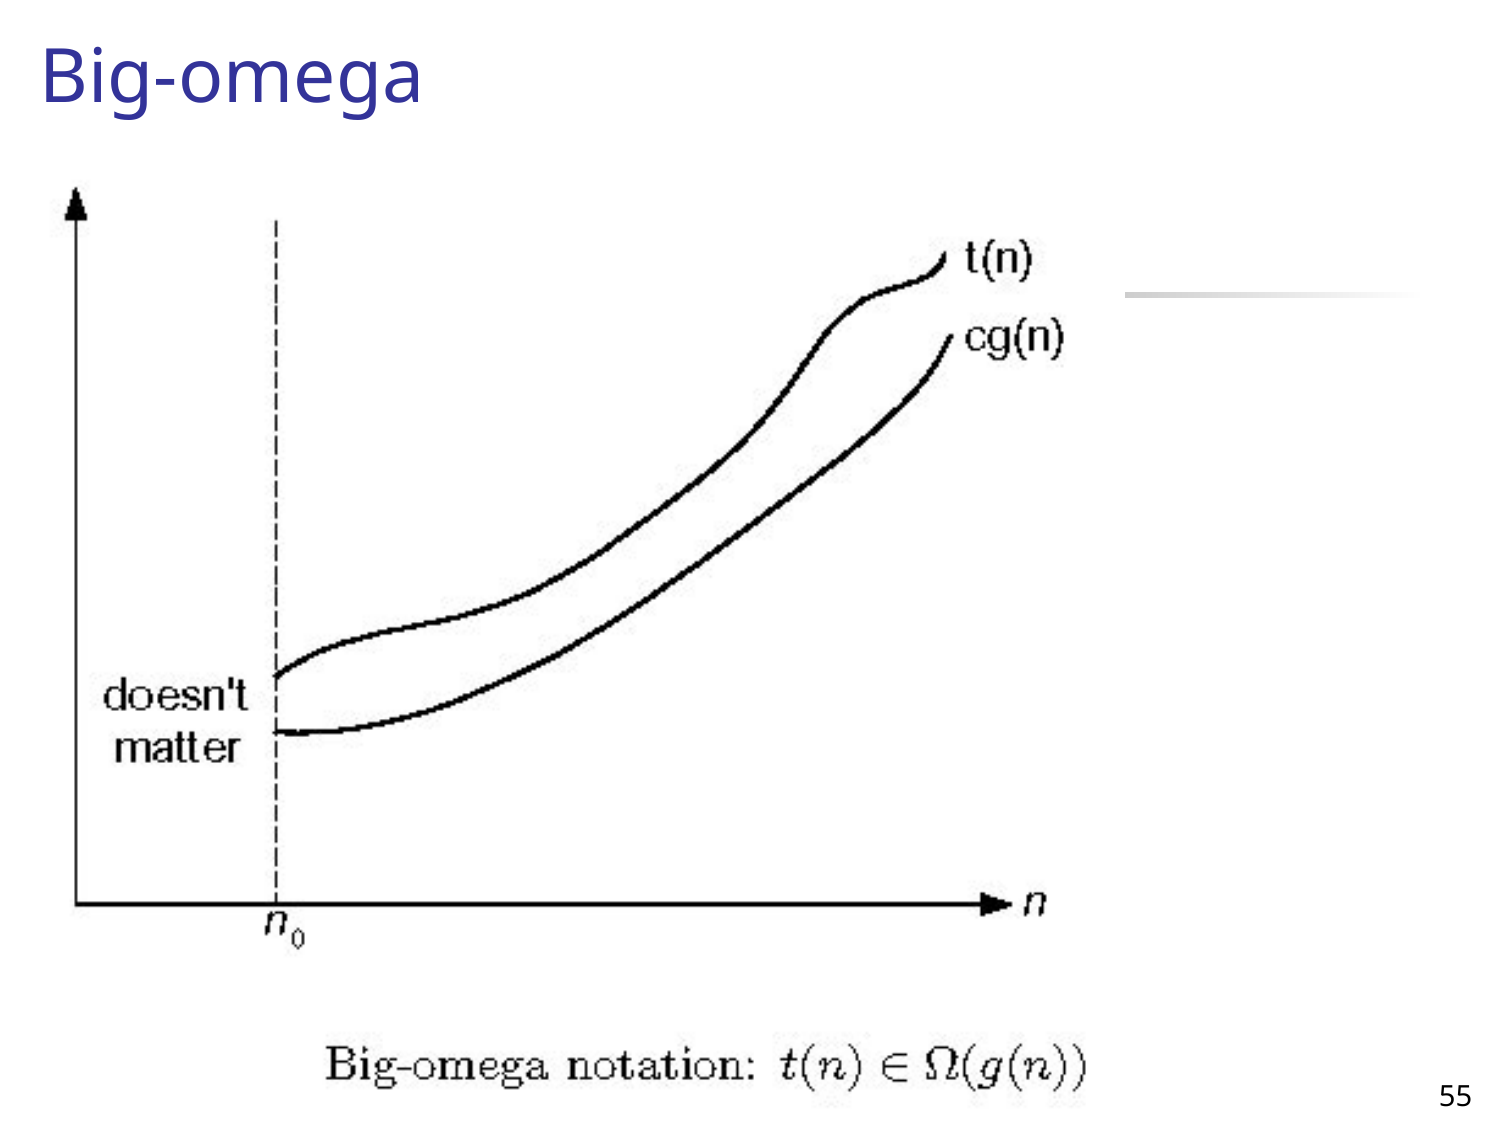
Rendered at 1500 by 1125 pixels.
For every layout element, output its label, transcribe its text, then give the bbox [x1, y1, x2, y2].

slide_number 55 [1174, 1049, 1488, 1125]
picture [12, 162, 1126, 1125]
text_box Big-omega [24, 19, 500, 125]
